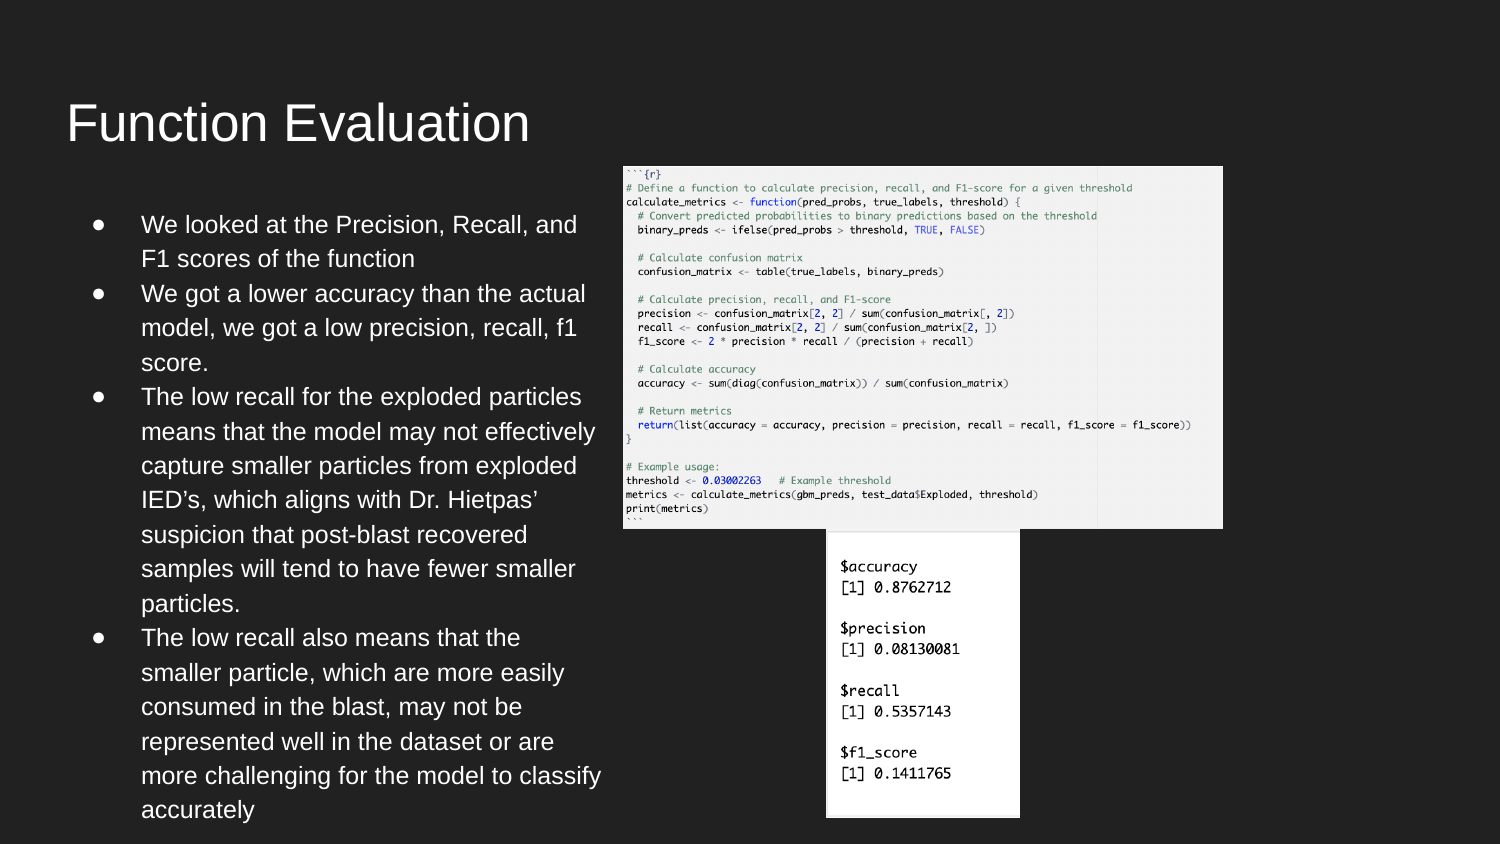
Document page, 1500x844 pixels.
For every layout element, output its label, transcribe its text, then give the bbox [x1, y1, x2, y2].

list We looked at the Precision, Recall, and F1 scores of the function We got a lower accuracy than the actual model, we got a low precision, recall, f1 score. The low recall for the exploded particles means that the model may not effectively capture smaller particles from exploded IED’s, which aligns with Dr. Hietpas’ suspicion that post-blast recovered samples will tend to have fewer smaller particles. The low recall also means that the smaller particle, which are more easily consumed in the blast, may not be represented well in the dataset or are more challenging for the model to classify accurately [51, 189, 624, 813]
picture [623, 166, 1223, 818]
title Function Evaluation [51, 72, 1449, 167]
